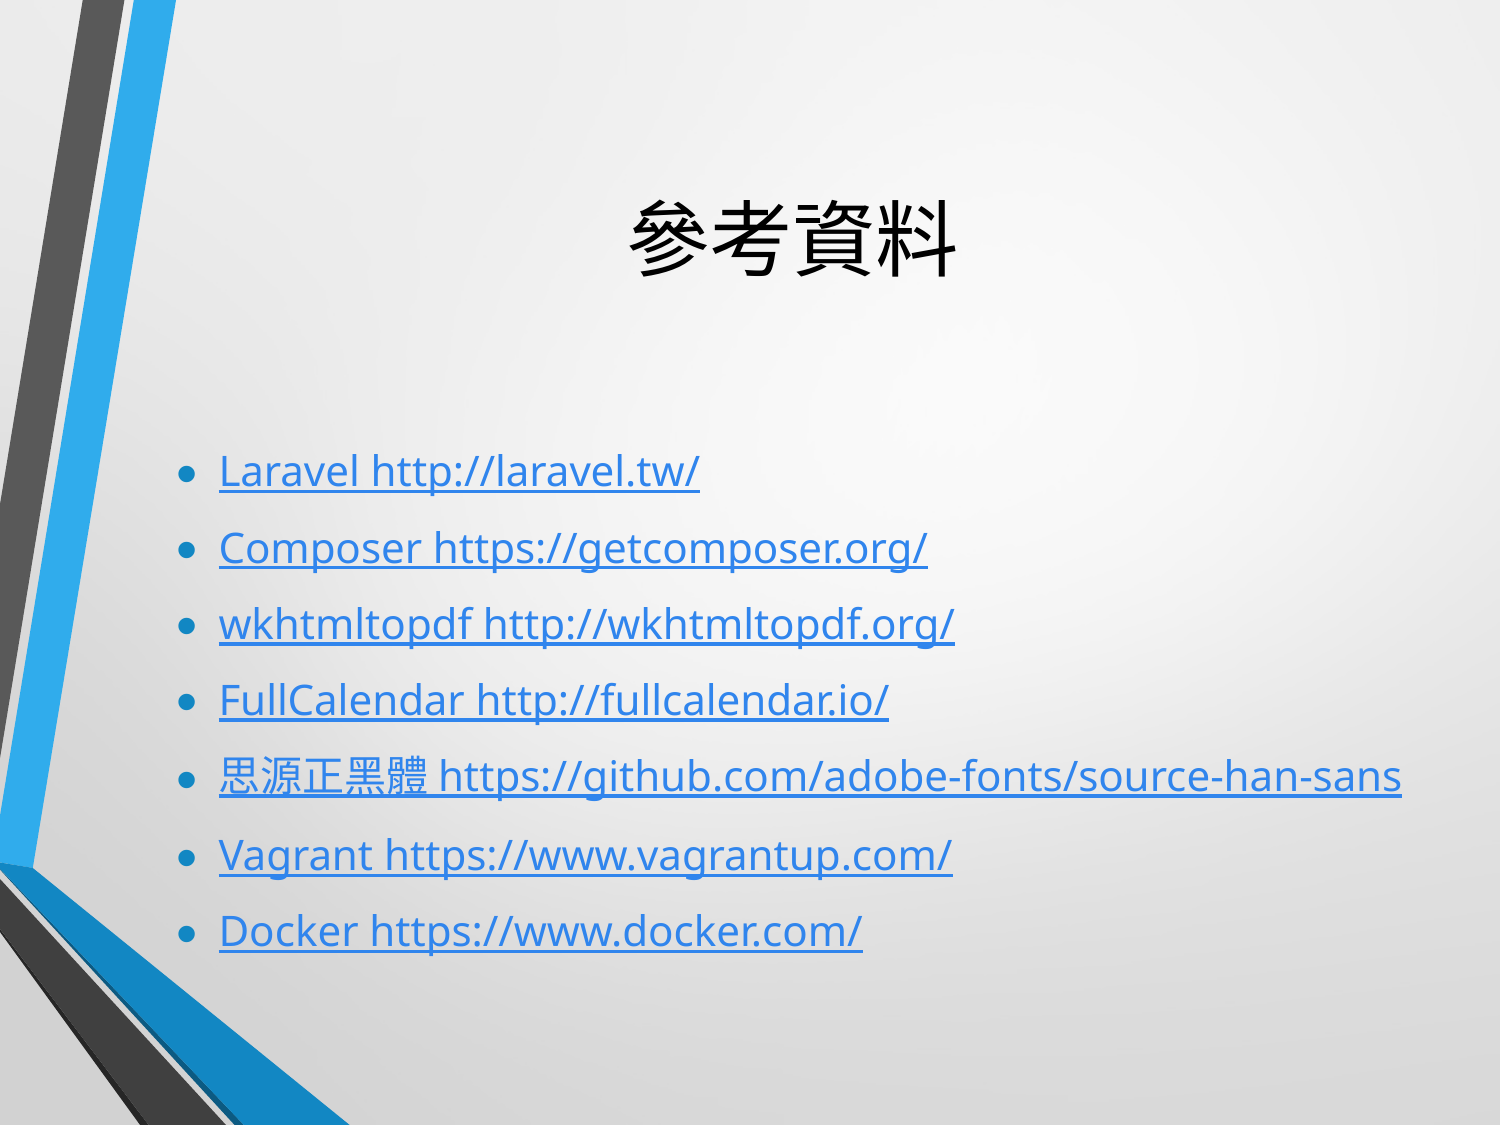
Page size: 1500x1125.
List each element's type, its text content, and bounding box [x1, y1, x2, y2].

list Laravel http://laravel.tw/ Composer https://getcomposer.org/ wkhtmltopdf http://wkhtmltopdf.org/ FullCalendar http://fullcalendar.io/ 思源正黑體 https://github.com/adobe-fonts/source-han-sans Vagrant https://www.vagrantup.com/ Docker https://www.docker.com/ [161, 437, 1425, 985]
title 參考資料 [161, 75, 1425, 400]
